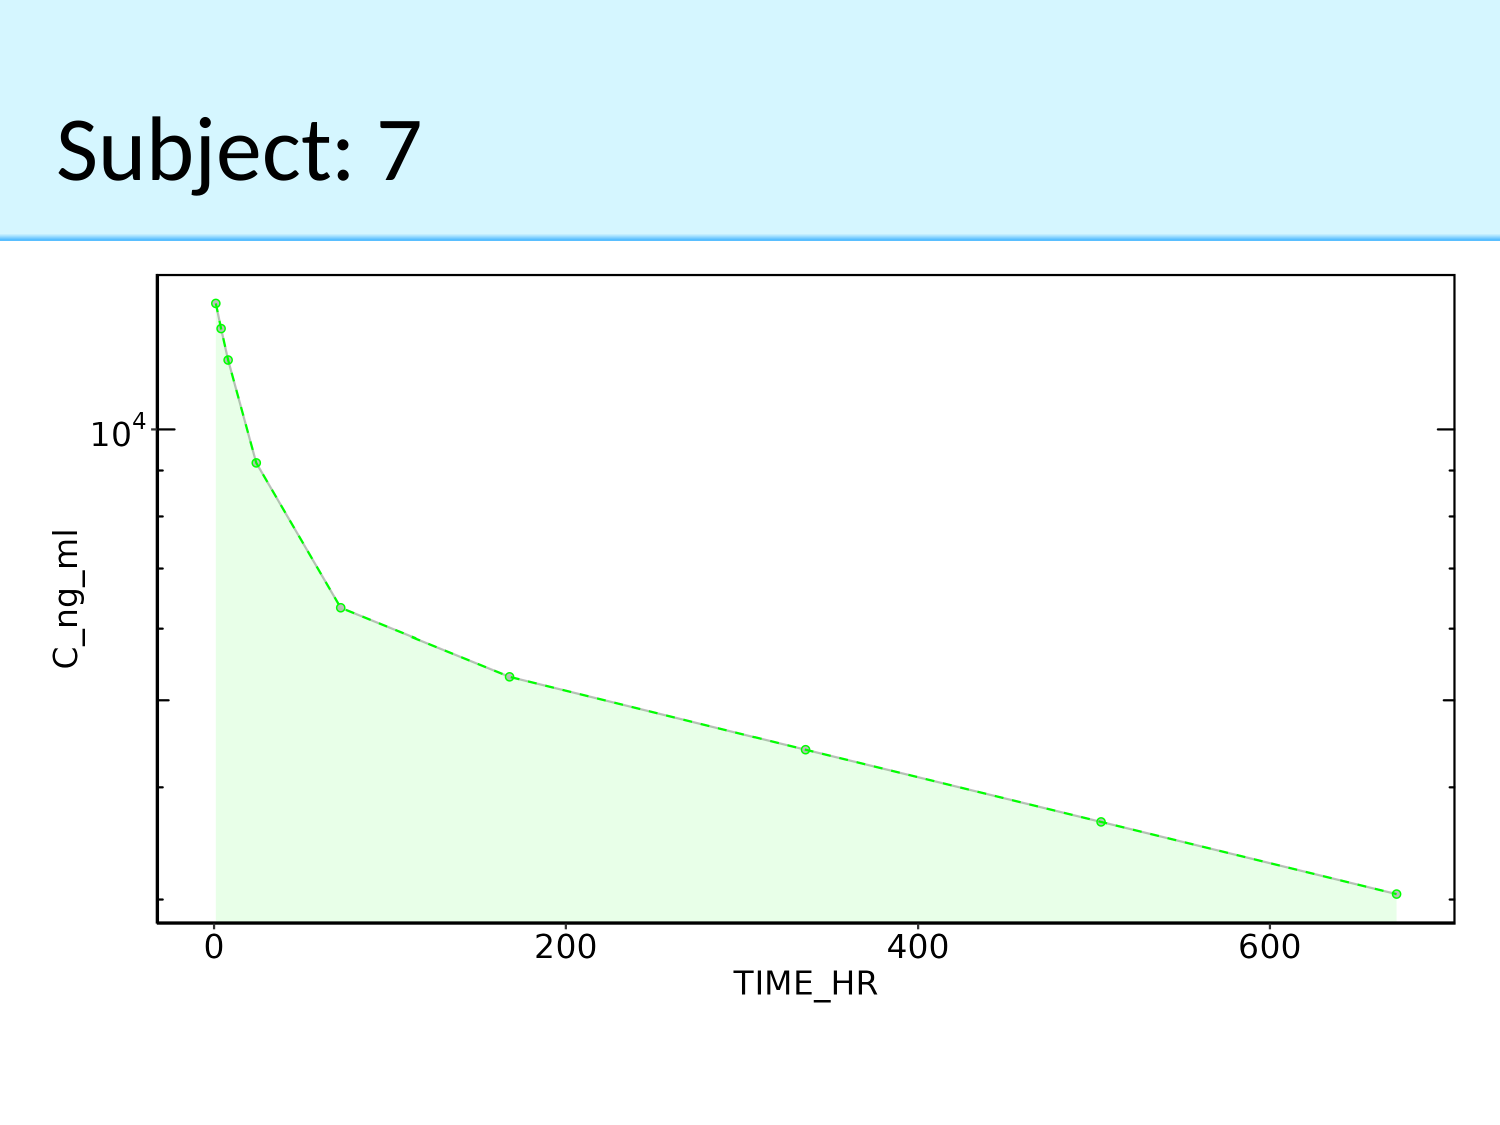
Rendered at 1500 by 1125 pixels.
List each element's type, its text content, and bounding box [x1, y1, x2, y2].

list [40, 262, 1467, 1013]
title Subject: 7 [41, 90, 1459, 206]
picture [0, 0, 1500, 241]
